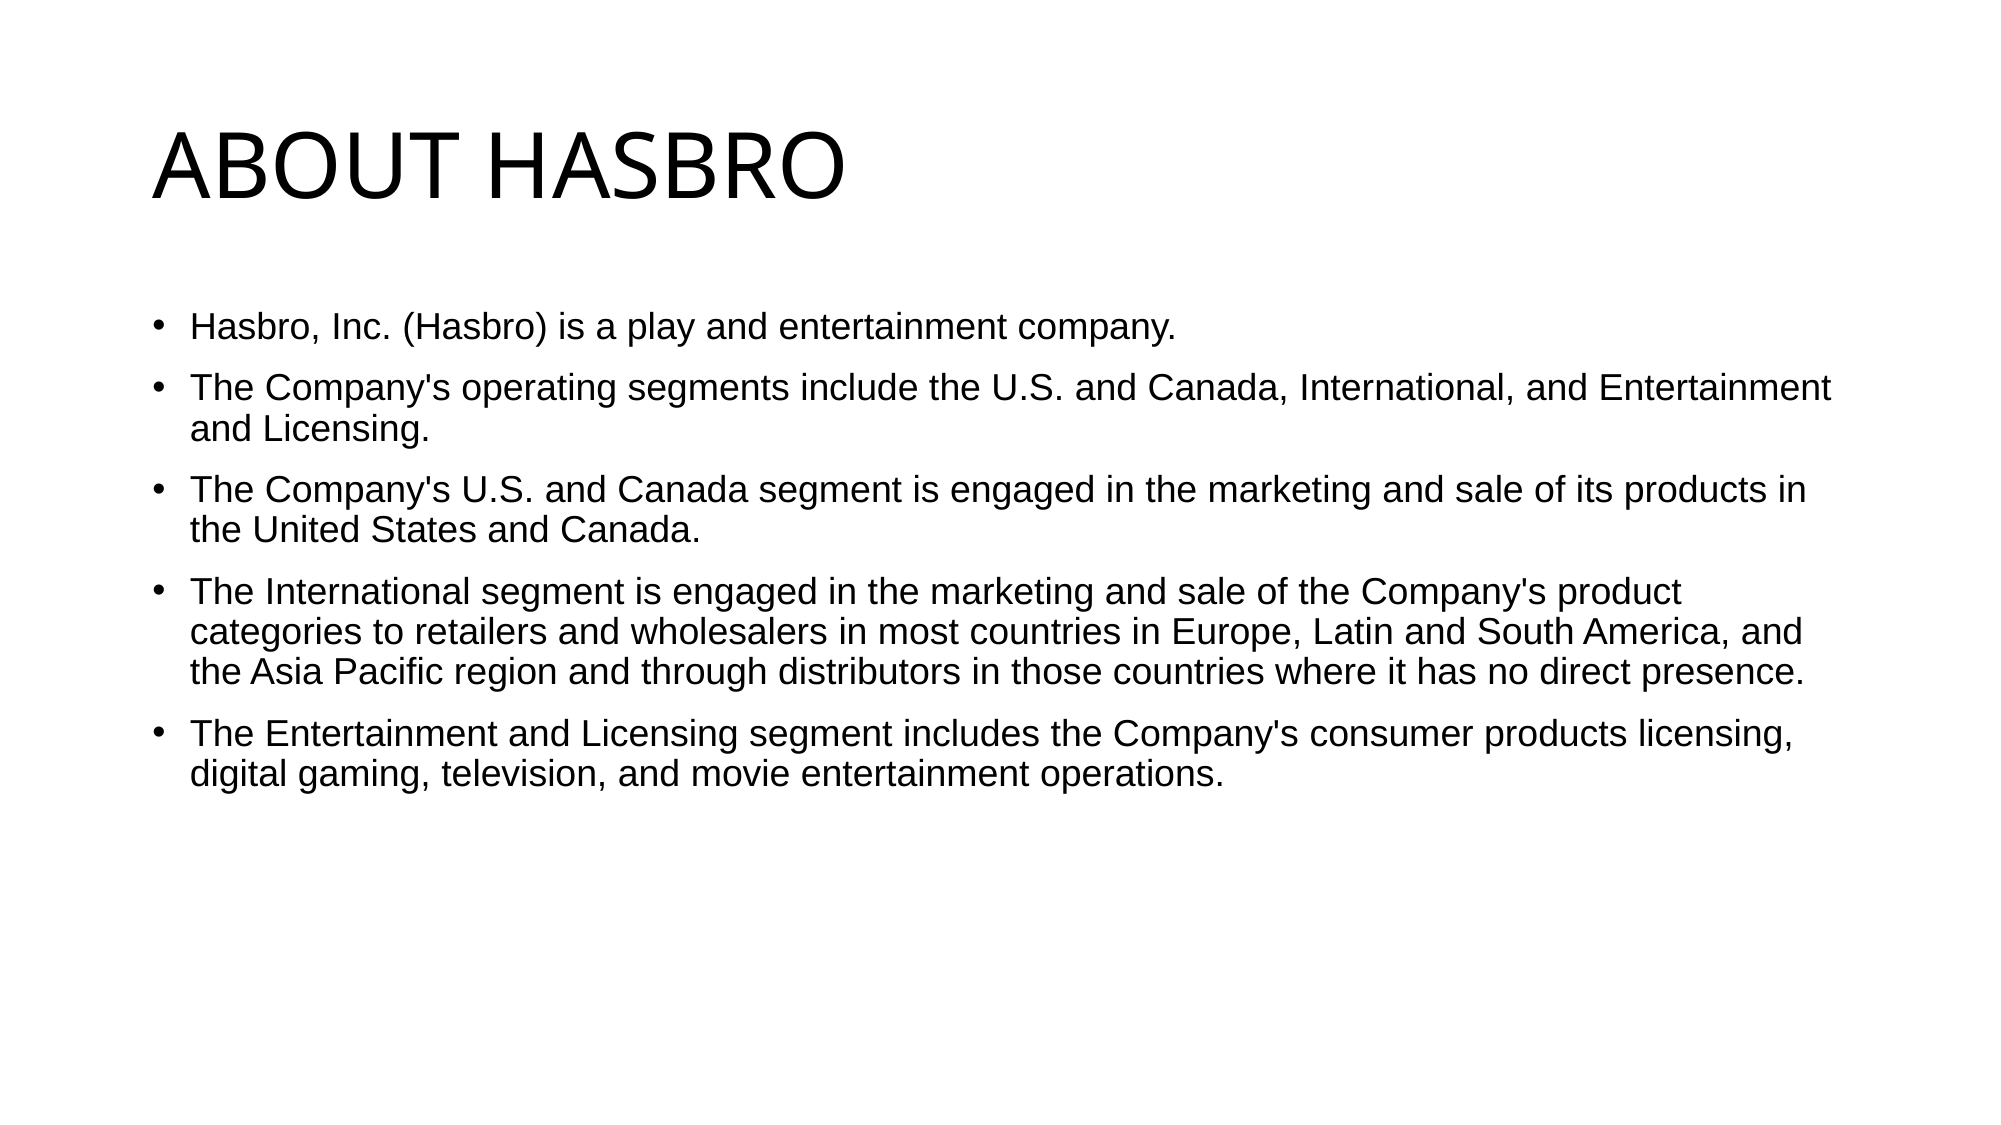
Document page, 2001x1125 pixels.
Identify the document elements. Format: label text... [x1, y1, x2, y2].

title ABOUT HASBRO [137, 59, 1863, 278]
list Hasbro, Inc. (Hasbro) is a play and entertainment company. The Company's operating segments include the U.S. and Canada, International, and Entertainment and Licensing. The Company's U.S. and Canada segment is engaged in the marketing and sale of its products in the United States and Canada. The International segment is engaged in the marketing and sale of the Company's product categories to retailers and wholesalers in most countries in Europe, Latin and South America, and the Asia Pacific region and through distributors in those countries where it has no direct presence. The Entertainment and Licensing segment includes the Company's consumer products licensing, digital gaming, television, and movie entertainment operations. [137, 299, 1863, 1014]
